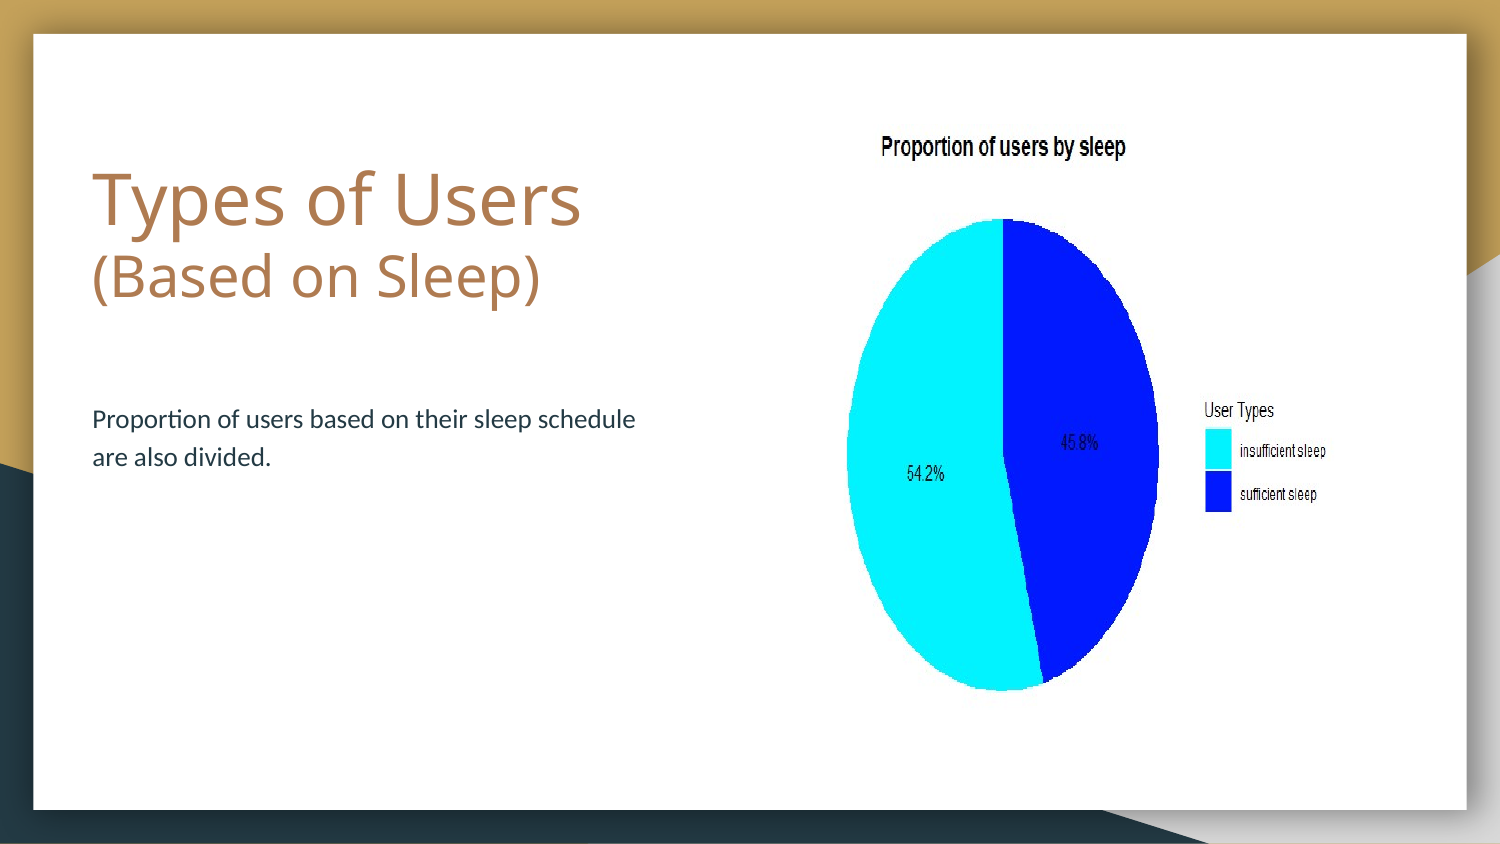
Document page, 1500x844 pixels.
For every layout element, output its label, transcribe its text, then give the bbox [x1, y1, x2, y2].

list Proportion of users based on their sleep schedule are also divided. [77, 382, 660, 730]
picture [665, 124, 1463, 751]
title Types of Users (Based on Sleep) [77, 138, 660, 366]
